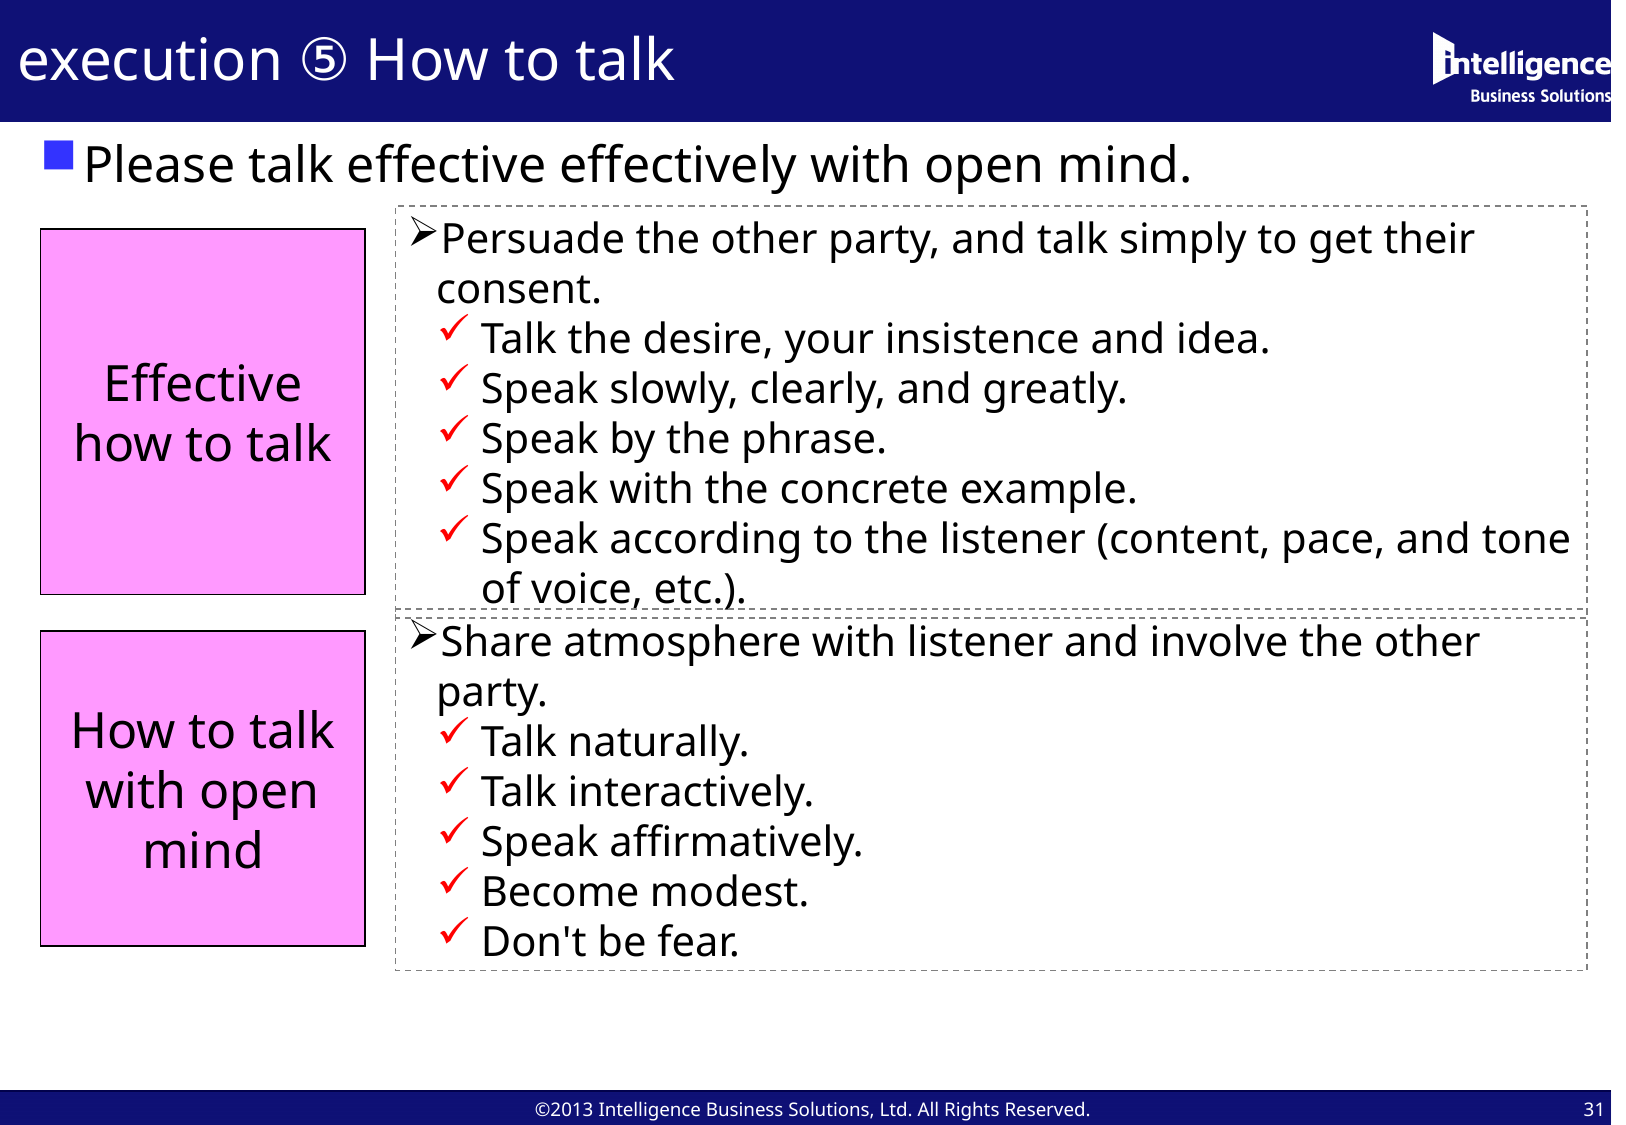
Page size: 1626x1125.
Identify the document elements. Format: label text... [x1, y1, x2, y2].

title execution ⑤ How to talk [0, 0, 1283, 117]
list Please talk effective effectively with open mind. [28, 126, 1601, 274]
picture [0, 0, 1611, 122]
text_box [40, 228, 1588, 595]
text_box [40, 630, 1588, 948]
picture [0, 1092, 1611, 1125]
